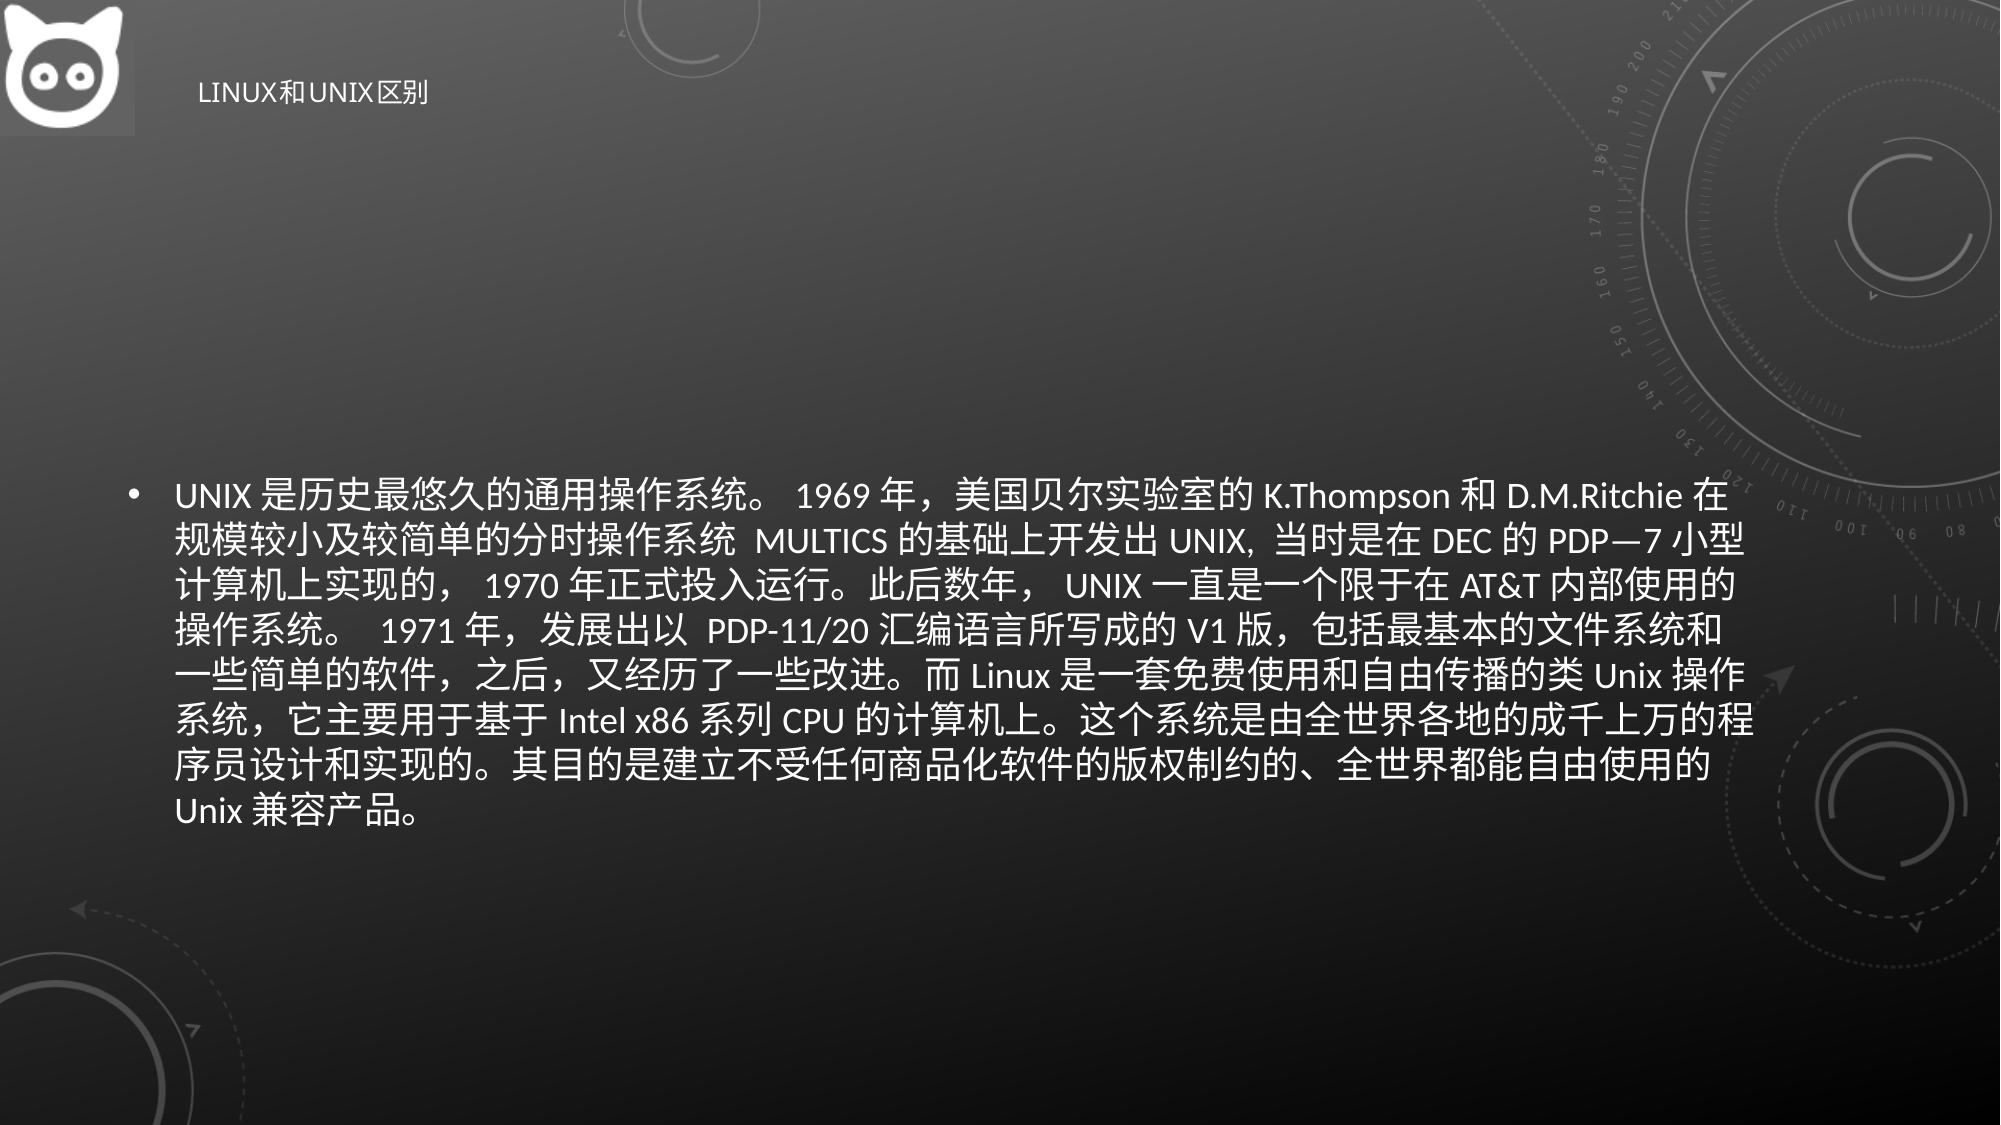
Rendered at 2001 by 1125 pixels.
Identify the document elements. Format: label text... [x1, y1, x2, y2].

picture [0, 0, 2000, 1125]
title Linux和unix区别 [182, 68, 1845, 116]
list UNIX是历史最悠久的通用操作系统。1969年，美国贝尔实验室的K.Thompson和D.M.Ritchie在规模较小及较简单的分时操作系统 MULTICS的基础上开发出UNIX, 当时是在DEC的PDP—7小型计算机上实现的，1970年正式投入运行。此后数年，UNIX一直是一个限于在AT&T内部使用的操作系统。 1971年，发展出以 PDP-11/20汇编语言所写成的V1版，包括最基本的文件系统和一些简单的软件，之后，又经历了一些改进。而Linux是一套免费使用和自由传播的类Unix操作系统，它主要用于基于Intel x86系列CPU的计算机上。这个系统是由全世界各地的成千上万的程序员设计和实现的。其目的是建立不受任何商品化软件的版权制约的、全世界都能自由使用的Unix兼容产品。 [112, 351, 1775, 950]
